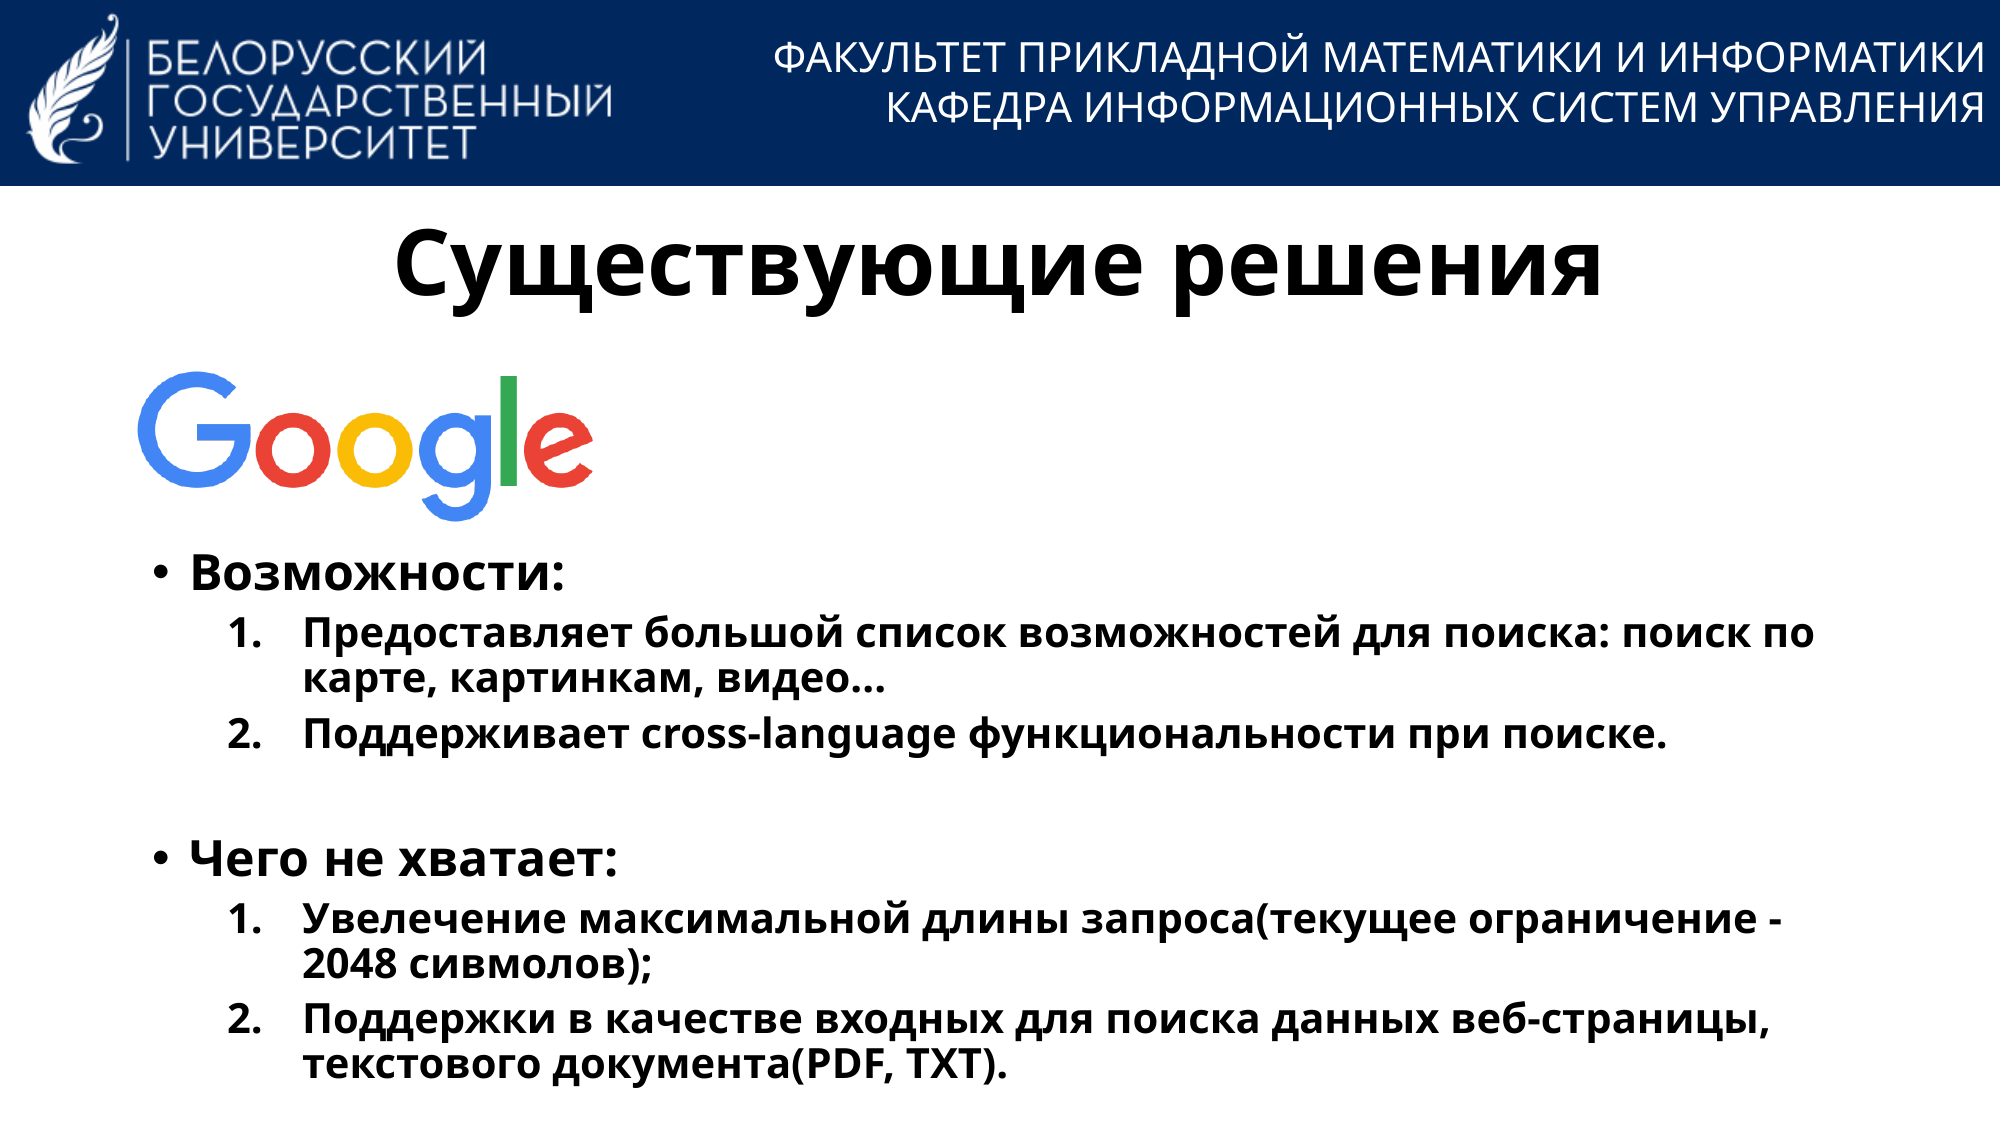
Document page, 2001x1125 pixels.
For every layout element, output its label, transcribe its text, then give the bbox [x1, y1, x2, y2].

text_box Возможности: Предоставляет большой список возможностей для поиска: поиск по карте, картинкам, видео... Поддерживает cross-language функциональности при поиске. Чего не хватает: Увелечение максимальной длины запроса(текущее ограничение - 2048 сивмолов); Поддержки в качестве входных для поиска данных веб-страницы, текстового документа(PDF, TXT). [137, 539, 1863, 1086]
picture [137, 369, 593, 524]
text_box Существующие решения [137, 209, 1863, 310]
picture [0, 0, 2000, 186]
